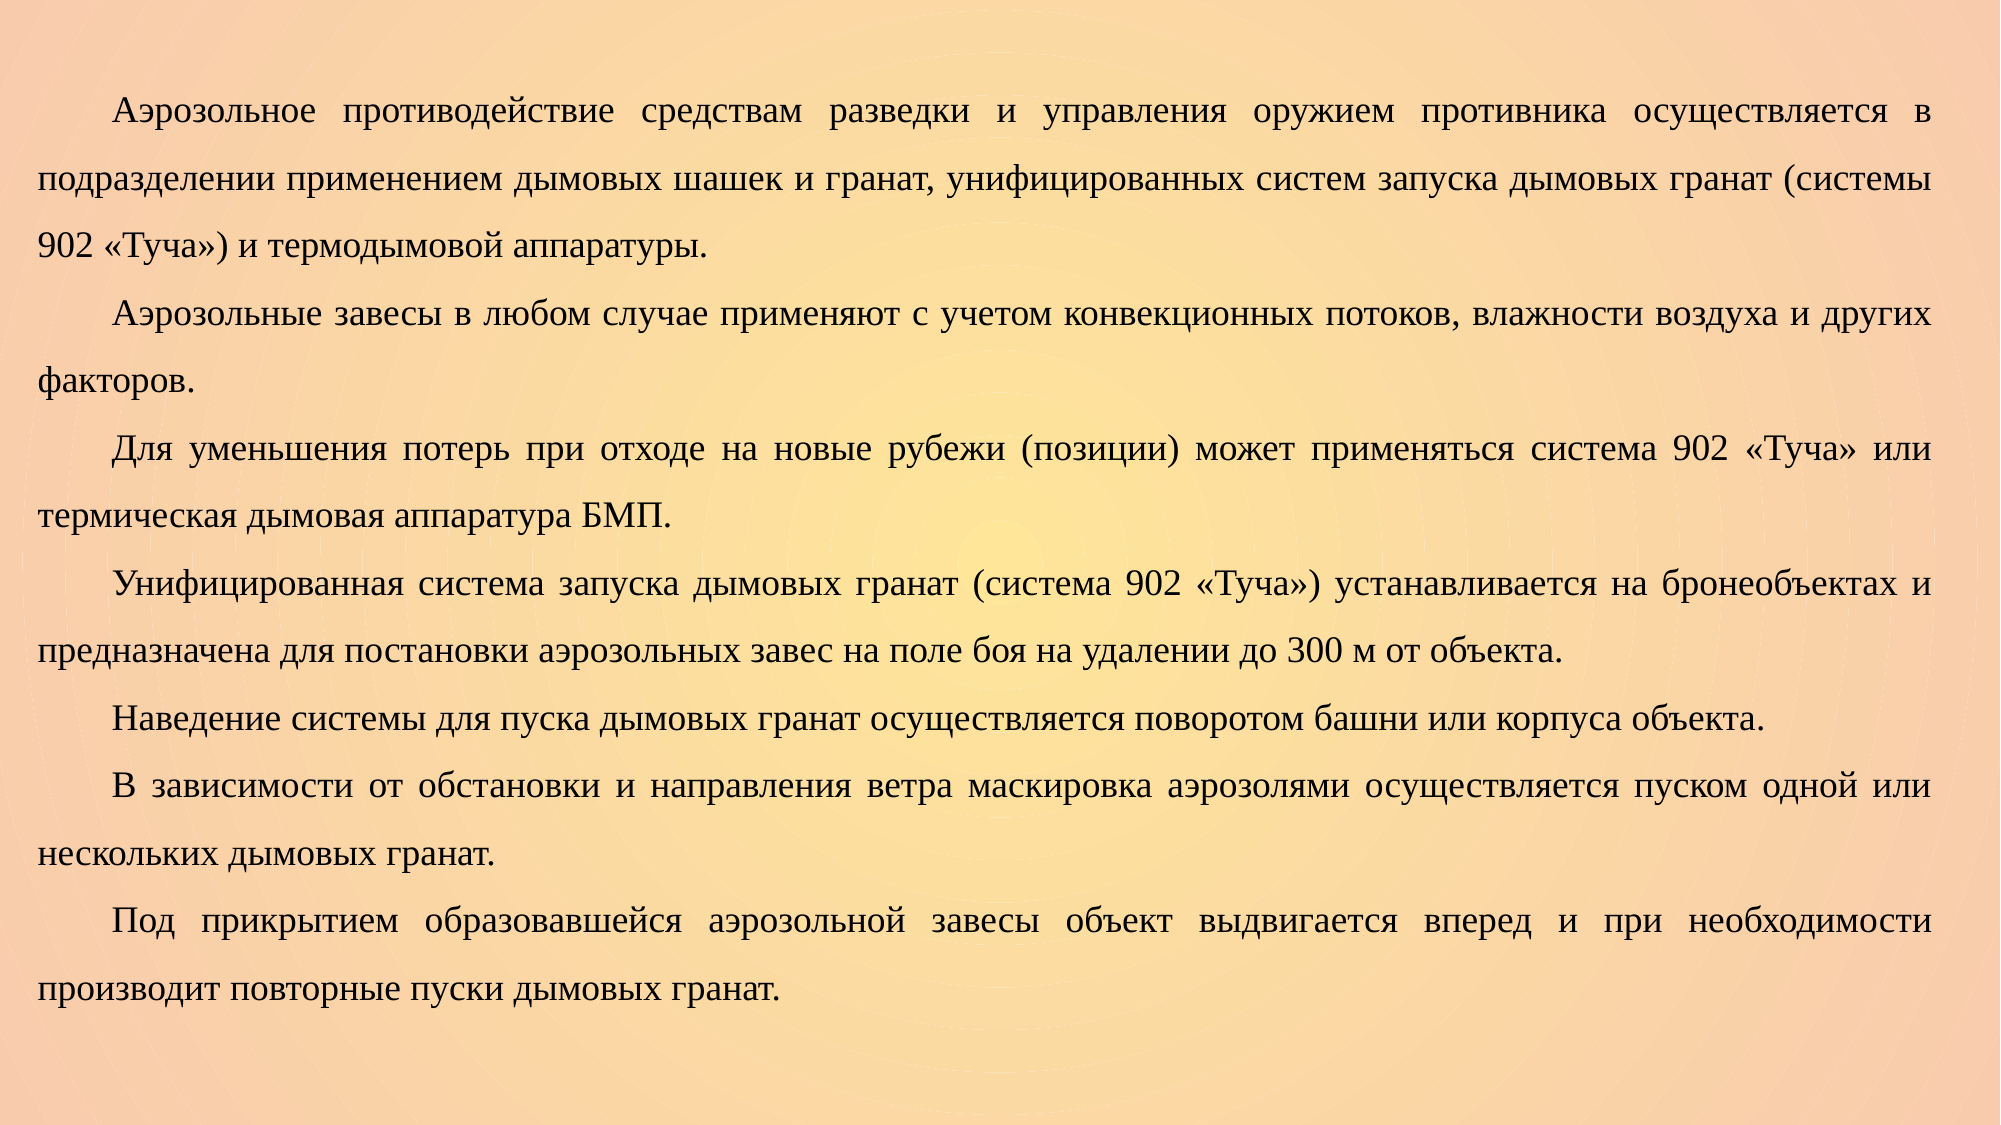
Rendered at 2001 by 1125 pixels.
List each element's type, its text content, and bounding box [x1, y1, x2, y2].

text_box Аэрозольное противодействие средствам разведки и управления оружием противника осуществляется в подразделении применением дымовых шашек и гранат, унифицированных систем запуска дымовых гранат (системы 902 «Туча») и термодымовой аппаратуры. Аэрозольные завесы в любом случае применяют с учетом конвекционных потоков, влажности воздуха и других факторов. Для уменьшения потерь при отходе на новые рубежи (позиции) может применяться система 902 «Туча» или термическая дымовая аппаратура БМП. Унифицированная система запуска дымовых гранат (система 902 «Туча») устанавливается на бронеобъектах и предназначена для постановки аэрозольных завес на поле боя на удалении до 300 м от объекта. Наведение системы для пуска дымовых гранат осуществляется поворотом башни или корпуса объекта. В зависимости от обстановки и направления ветра маскировка аэрозолями осуществляется пуском одной или нескольких дымовых гранат. Под прикрытием образовавшейся аэрозольной завесы объект выдвигается вперед и при необходимости производит повторные пуски дымовых гранат. [23, 55, 1949, 1016]
